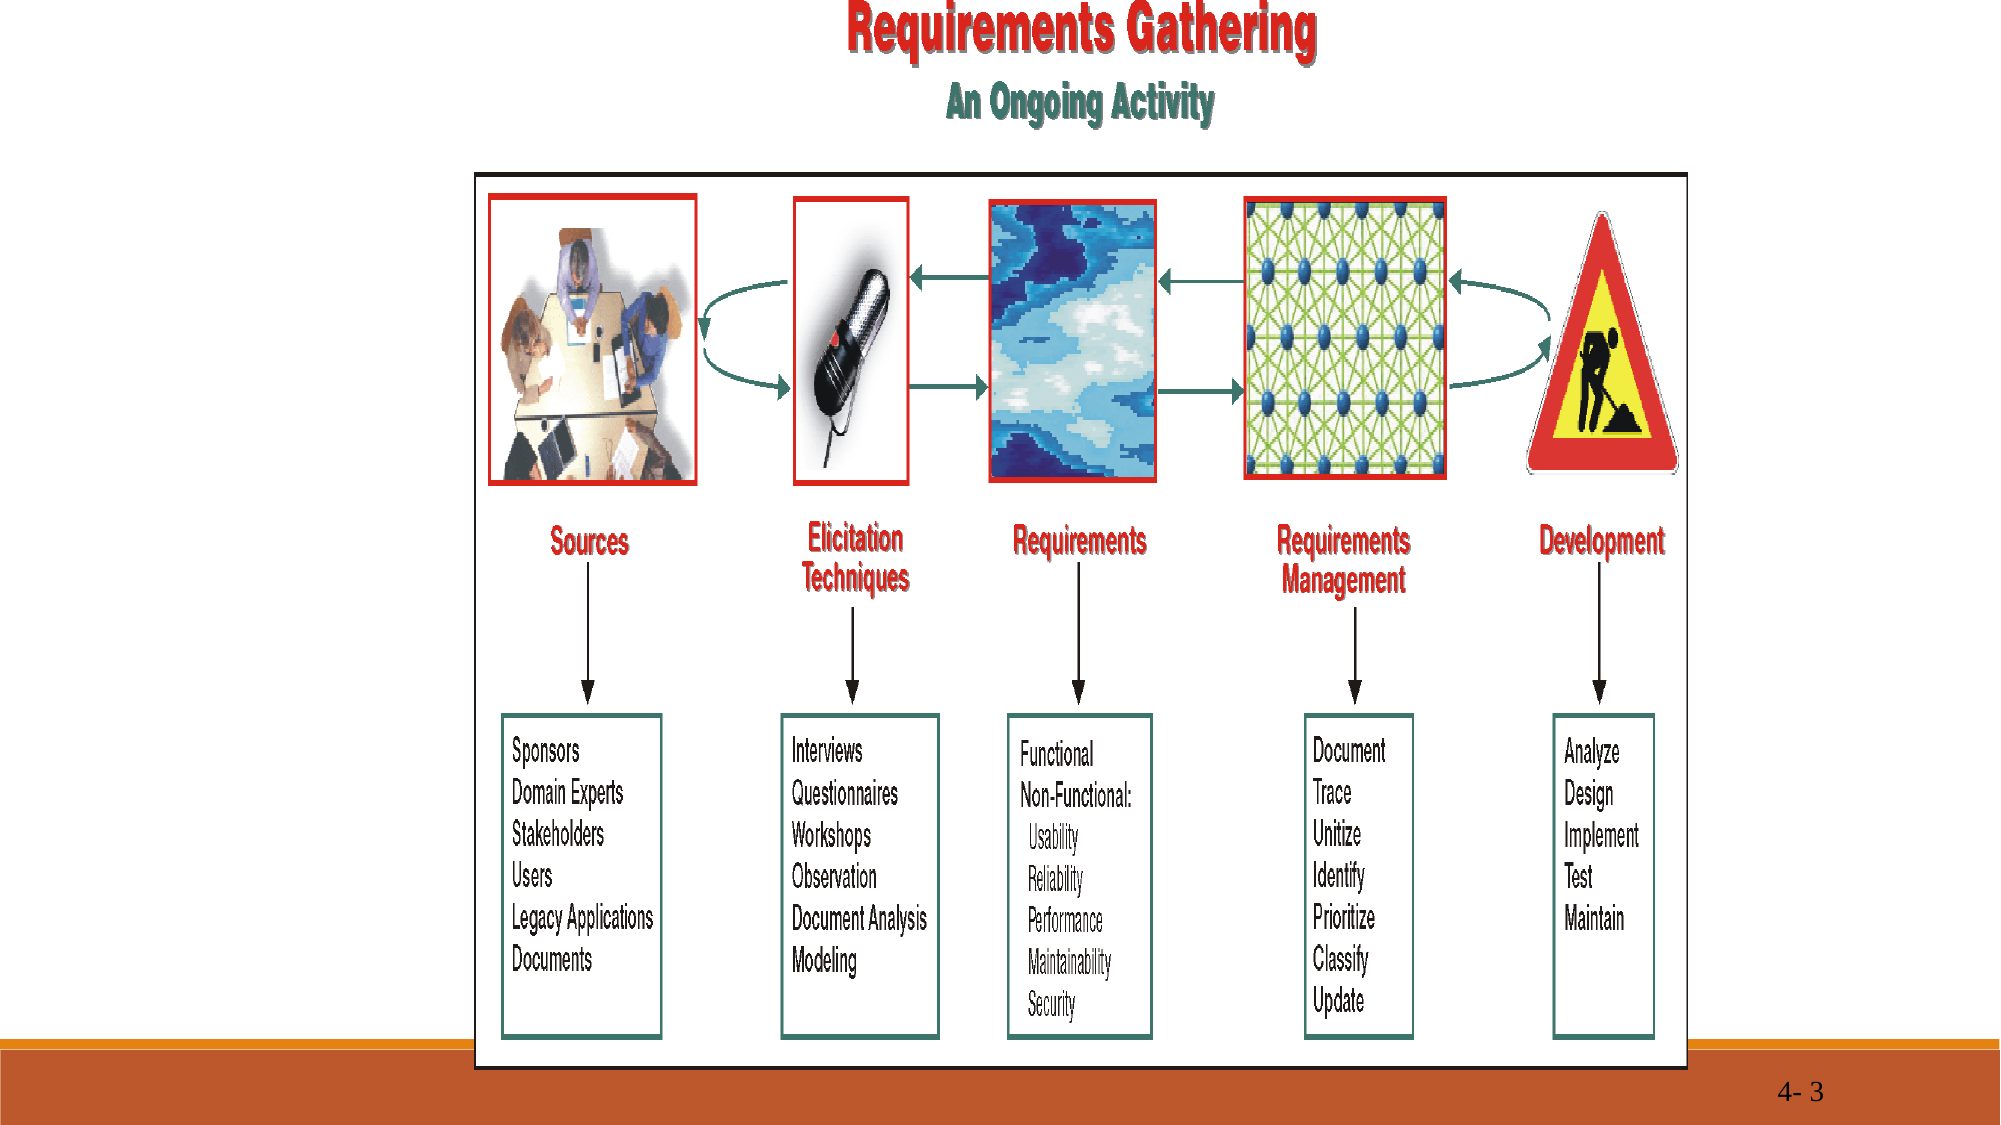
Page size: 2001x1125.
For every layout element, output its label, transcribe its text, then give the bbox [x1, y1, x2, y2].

picture [474, 0, 1688, 1071]
slide_number 4- 3 [1624, 1059, 1840, 1120]
